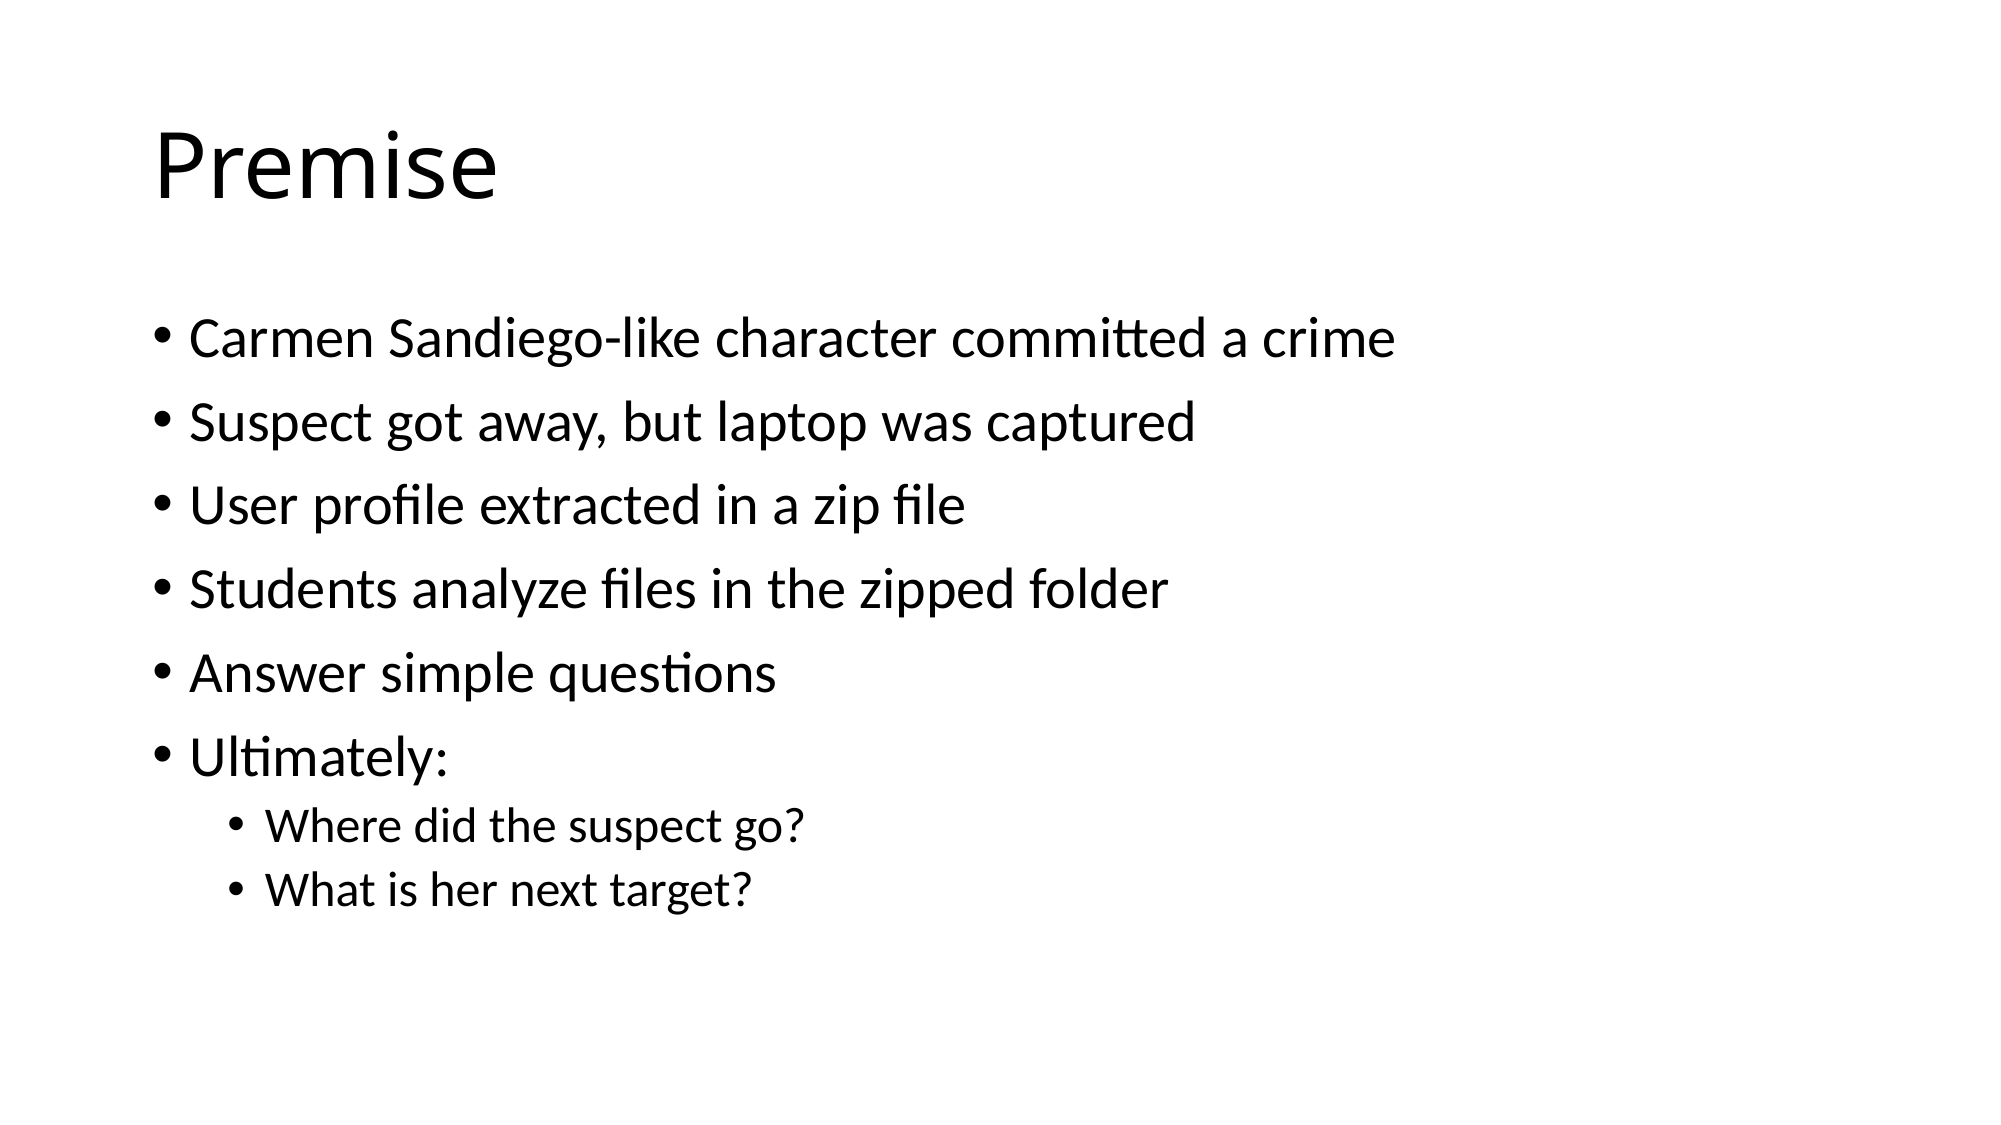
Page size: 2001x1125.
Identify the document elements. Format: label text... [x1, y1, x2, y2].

title Premise [137, 59, 1863, 278]
list Carmen Sandiego-like character committed a crime Suspect got away, but laptop was captured User profile extracted in a zip file Students analyze files in the zipped folder Answer simple questions Ultimately: Where did the suspect go? What is her next target? [137, 299, 1863, 1014]
